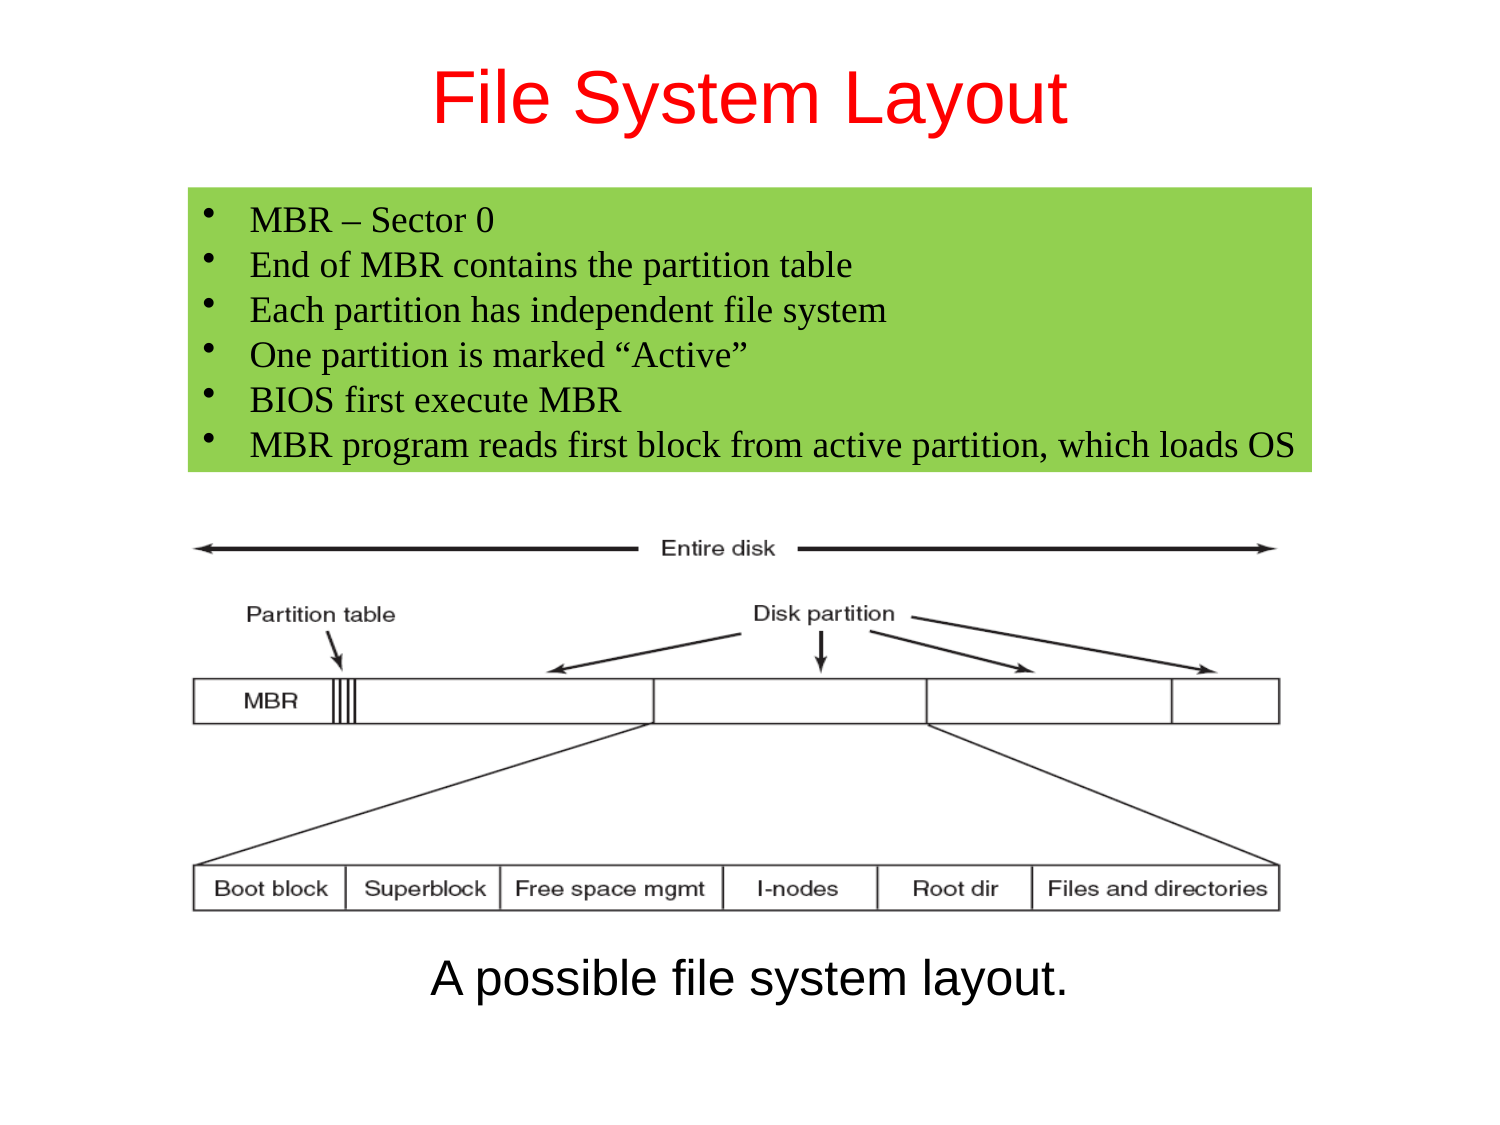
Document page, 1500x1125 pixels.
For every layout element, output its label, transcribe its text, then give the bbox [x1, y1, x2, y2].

text_box File System Layout [0, 0, 1500, 188]
text_box MBR – Sector 0 End of MBR contains the partition table Each partition has independent file system One partition is marked “Active” BIOS first execute MBR MBR program reads first block from active partition, which loads OS [187, 187, 1312, 473]
picture [165, 522, 1311, 934]
text_box A possible file system layout. [0, 937, 1500, 1075]
